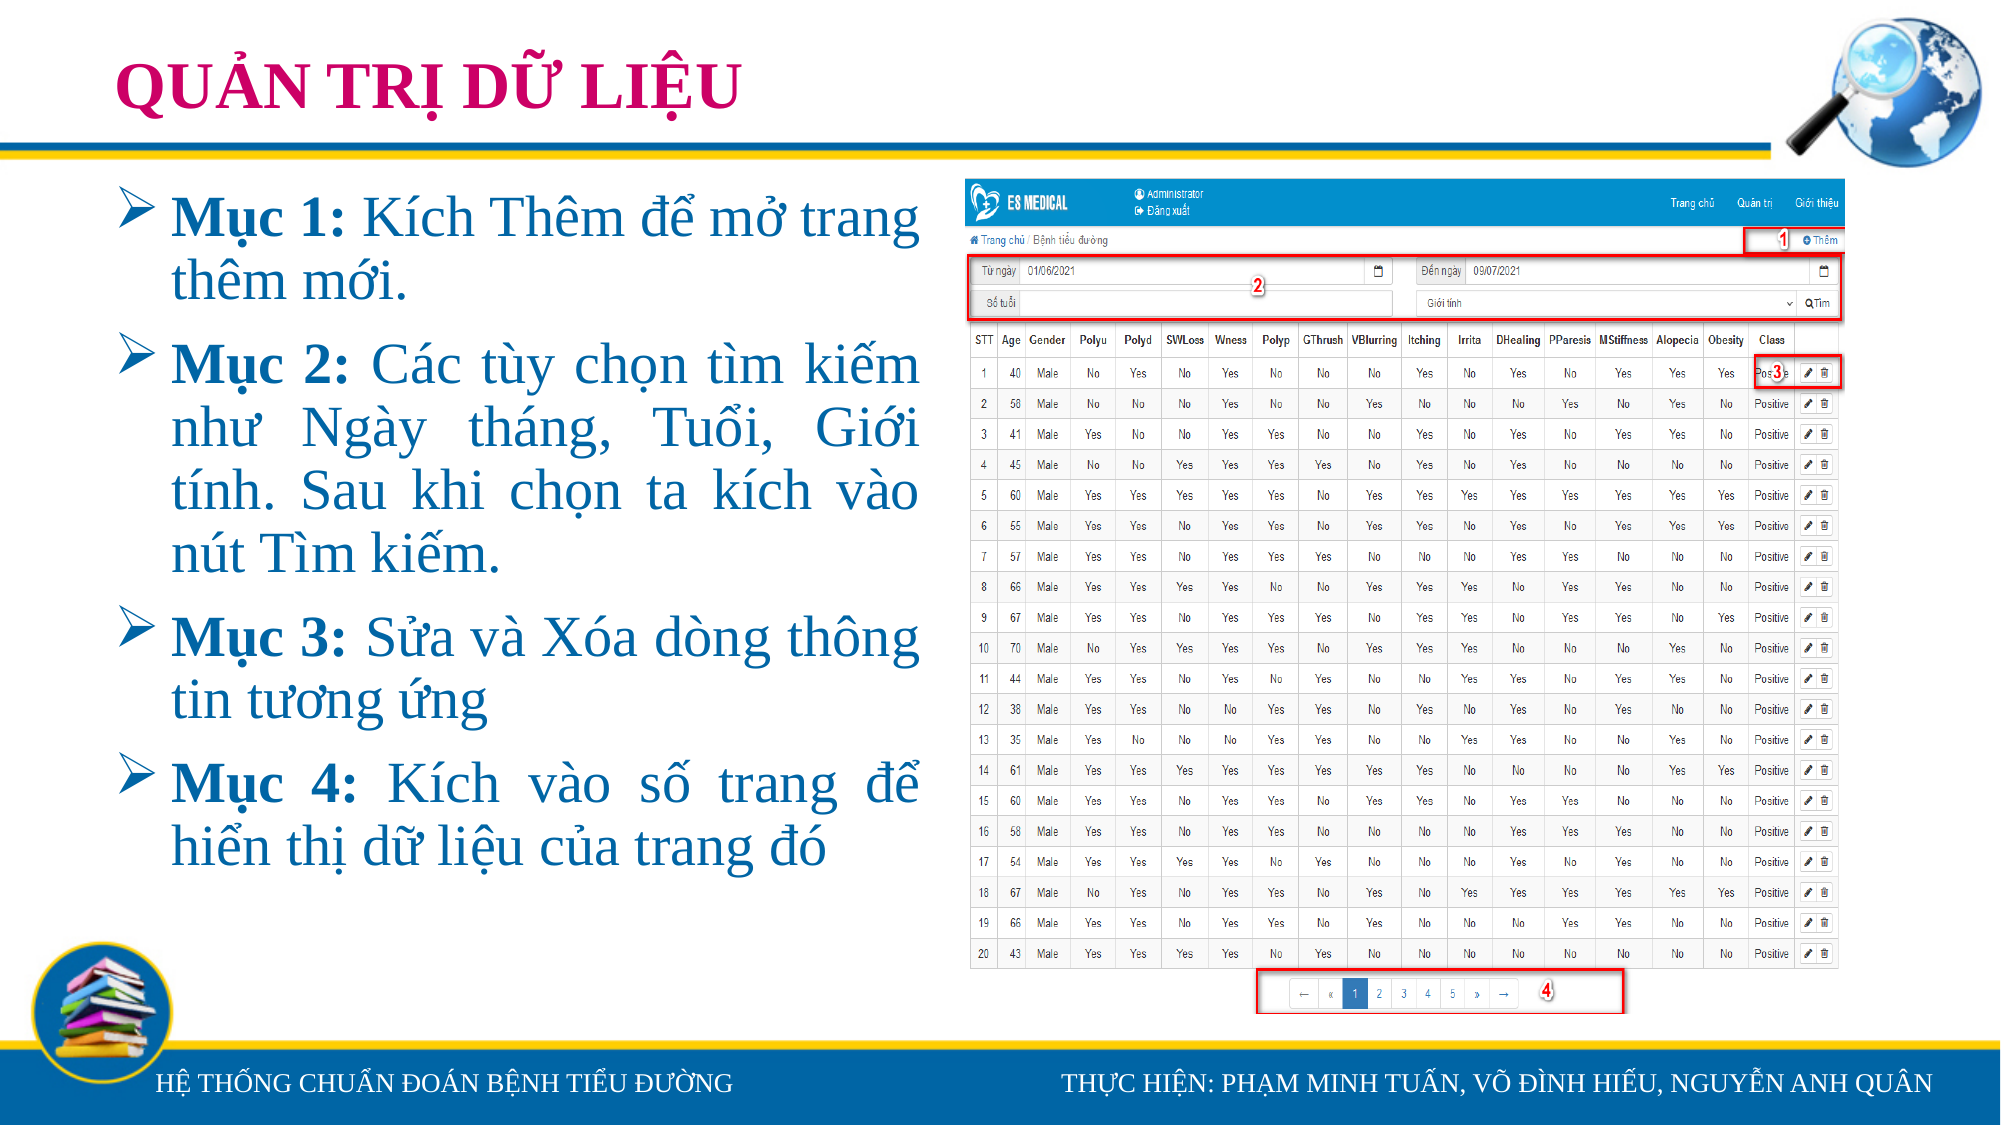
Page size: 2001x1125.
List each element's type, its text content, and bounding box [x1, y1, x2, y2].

title QUẢN TRỊ DỮ LIỆU [99, 32, 1768, 141]
picture [0, 0, 2001, 1125]
list Mục 1: Kích Thêm để mở trang thêm mới. Mục 2: Các tùy chọn tìm kiếm như Ngày tháng, Tuổi, Giới tính. Sau khi chọn ta kích vào nút Tìm kiếm. Mục 3: Sửa và Xóa dòng thông tin tương ứng Mục 4: Kích vào số trang để hiển thị dữ liệu của trang đó [99, 178, 936, 1014]
